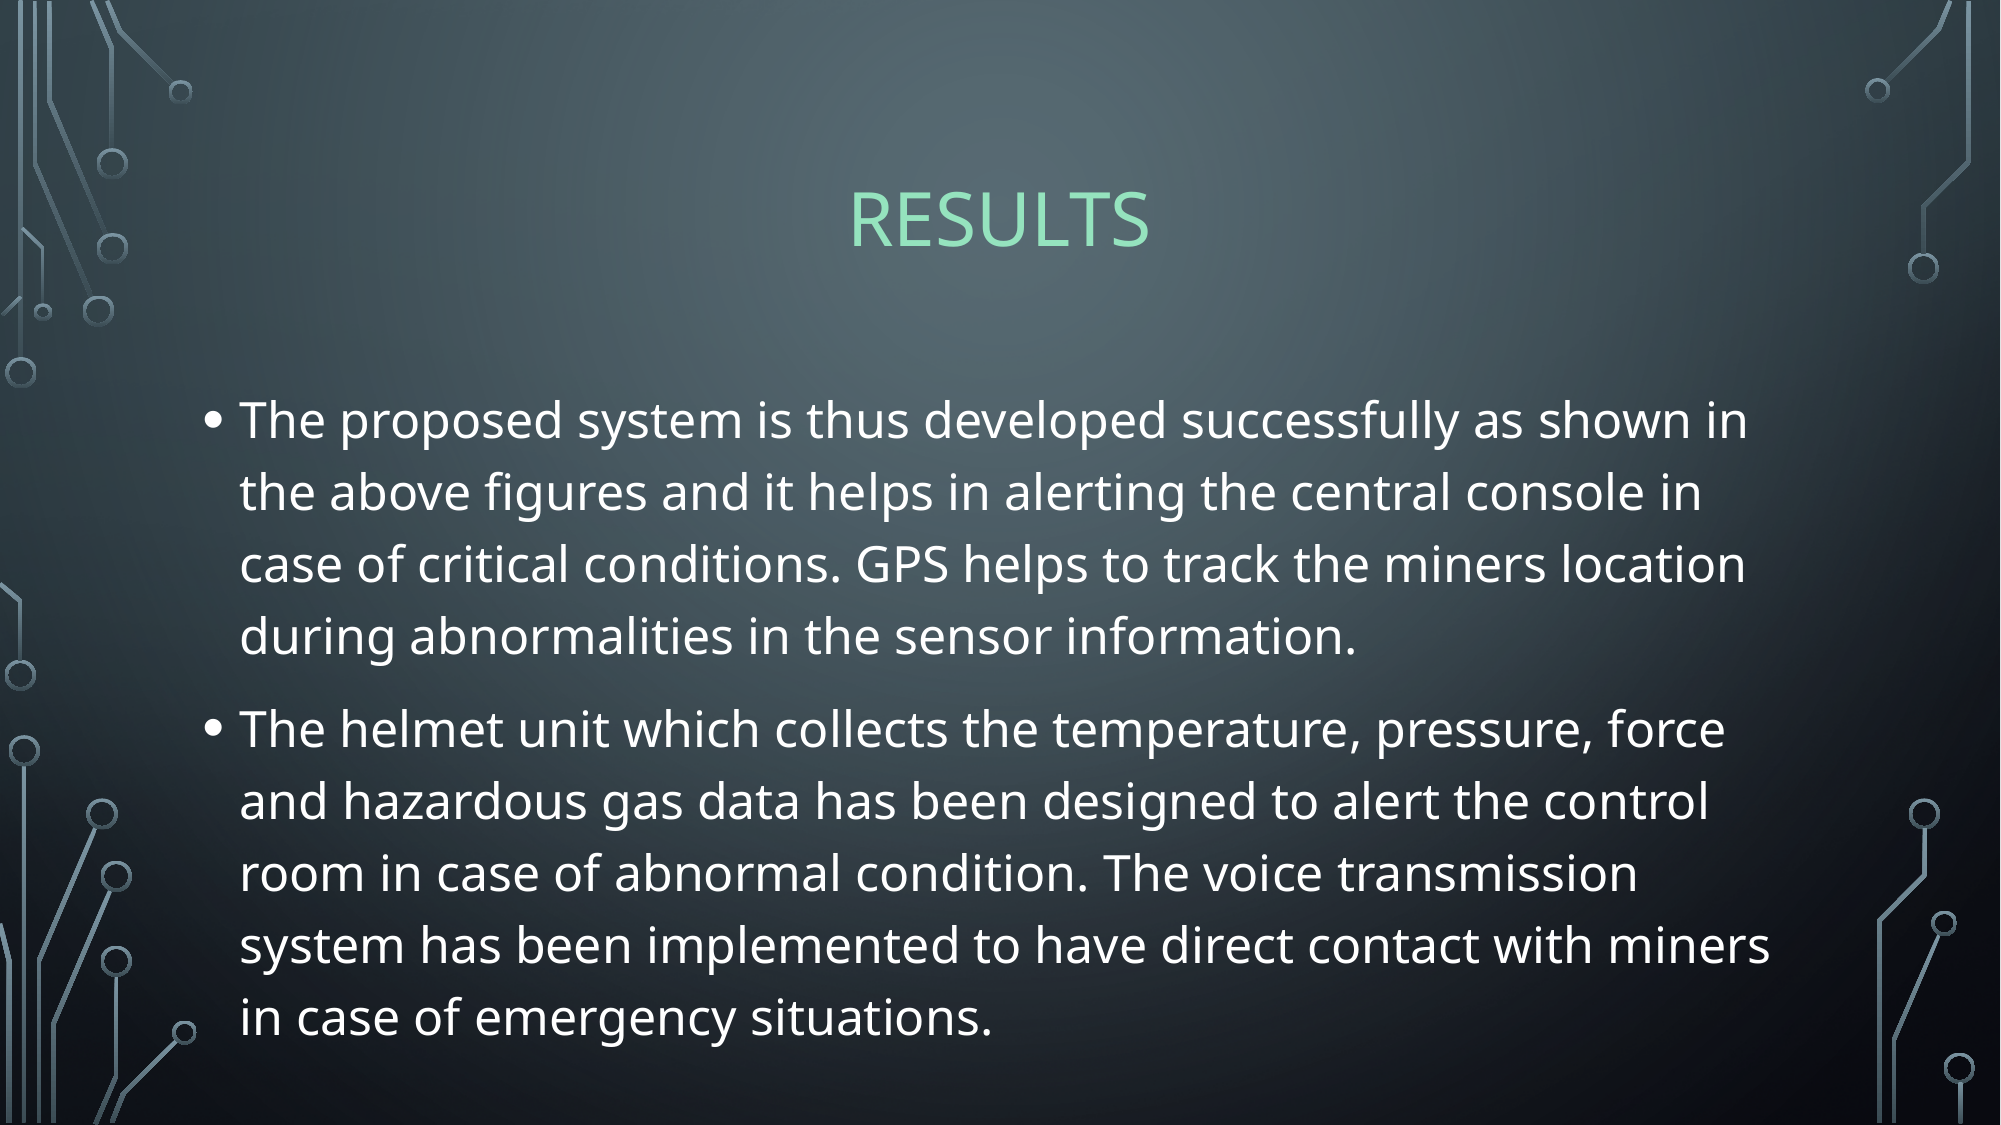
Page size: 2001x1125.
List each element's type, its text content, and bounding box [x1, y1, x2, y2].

title RESULTs [187, 101, 1813, 344]
list The proposed system is thus developed successfully as shown in the above figures and it helps in alerting the central console in case of critical conditions. GPS helps to track the miners location during abnormalities in the sensor information. The helmet unit which collects the temperature, pressure, force and hazardous gas data has been designed to alert the control room in case of abnormal condition. The voice transmission system has been implemented to have direct contact with miners in case of emergency situations. [187, 369, 1813, 1058]
